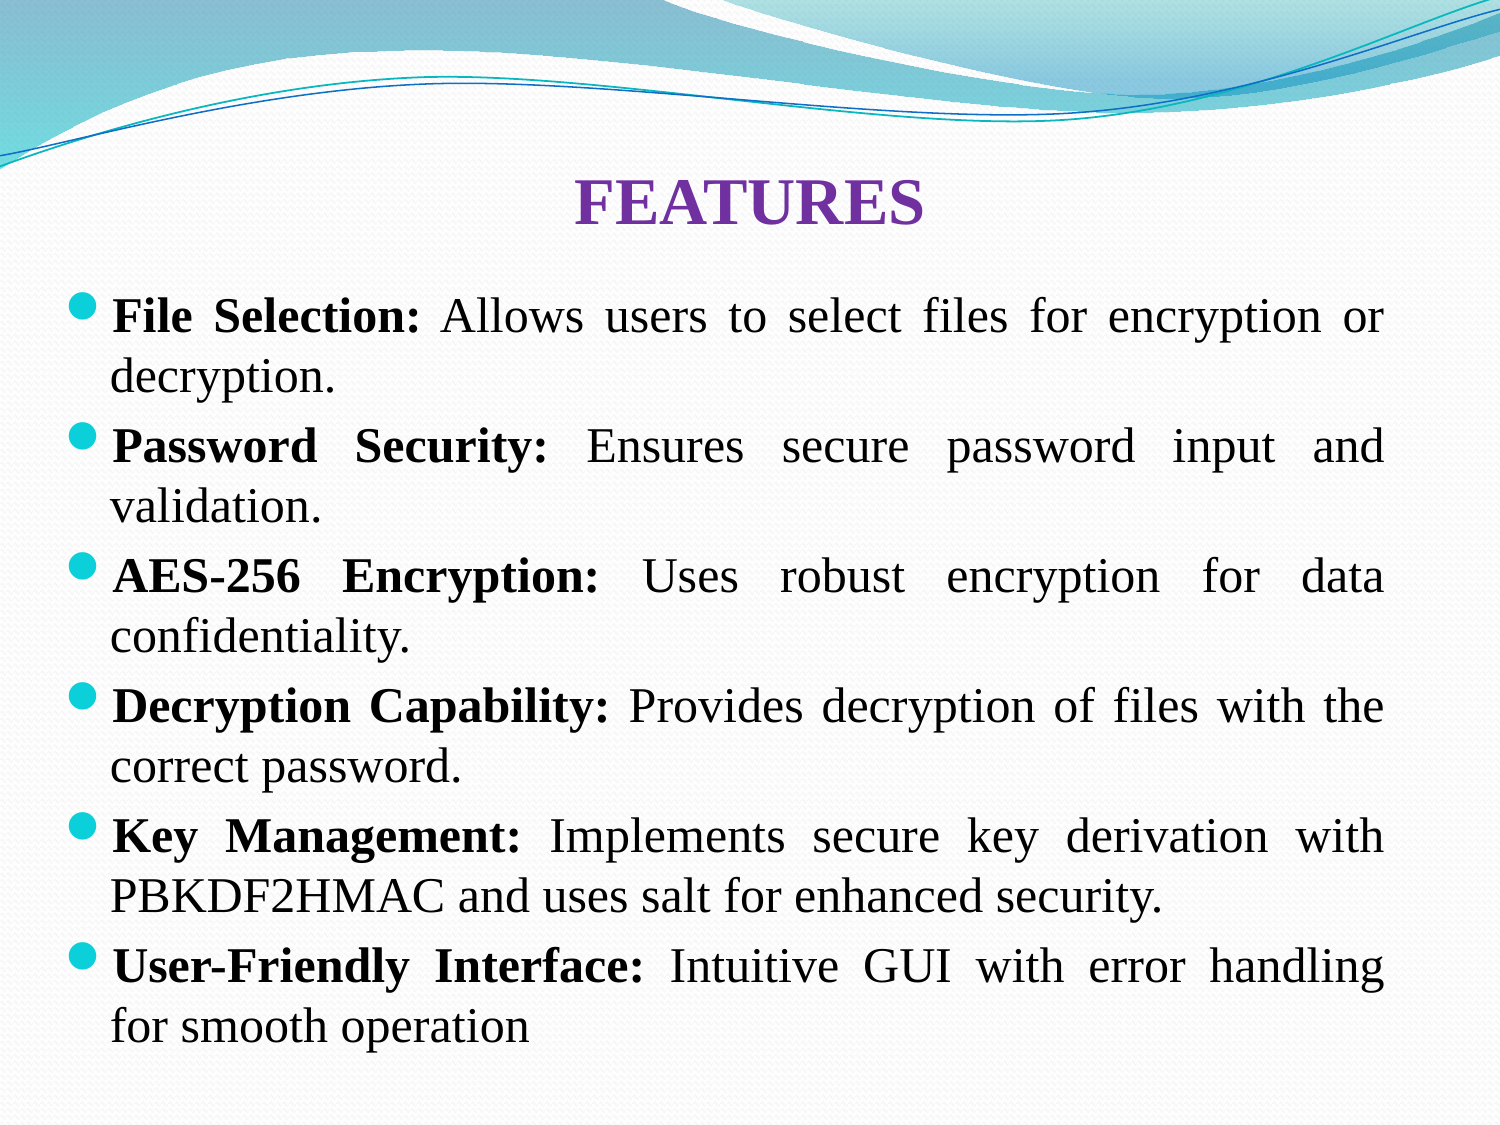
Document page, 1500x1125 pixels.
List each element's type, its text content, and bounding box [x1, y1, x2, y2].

list File Selection: Allows users to select files for encryption or decryption. Password Security: Ensures secure password input and validation. AES-256 Encryption: Uses robust encryption for data confidentiality. Decryption Capability: Provides decryption of files with the correct password. Key Management: Implements secure key derivation with PBKDF2HMAC and uses salt for enhanced security. User-Friendly Interface: Intuitive GUI with error handling for smooth operation [50, 275, 1400, 1063]
title FEATURES [75, 115, 1425, 238]
